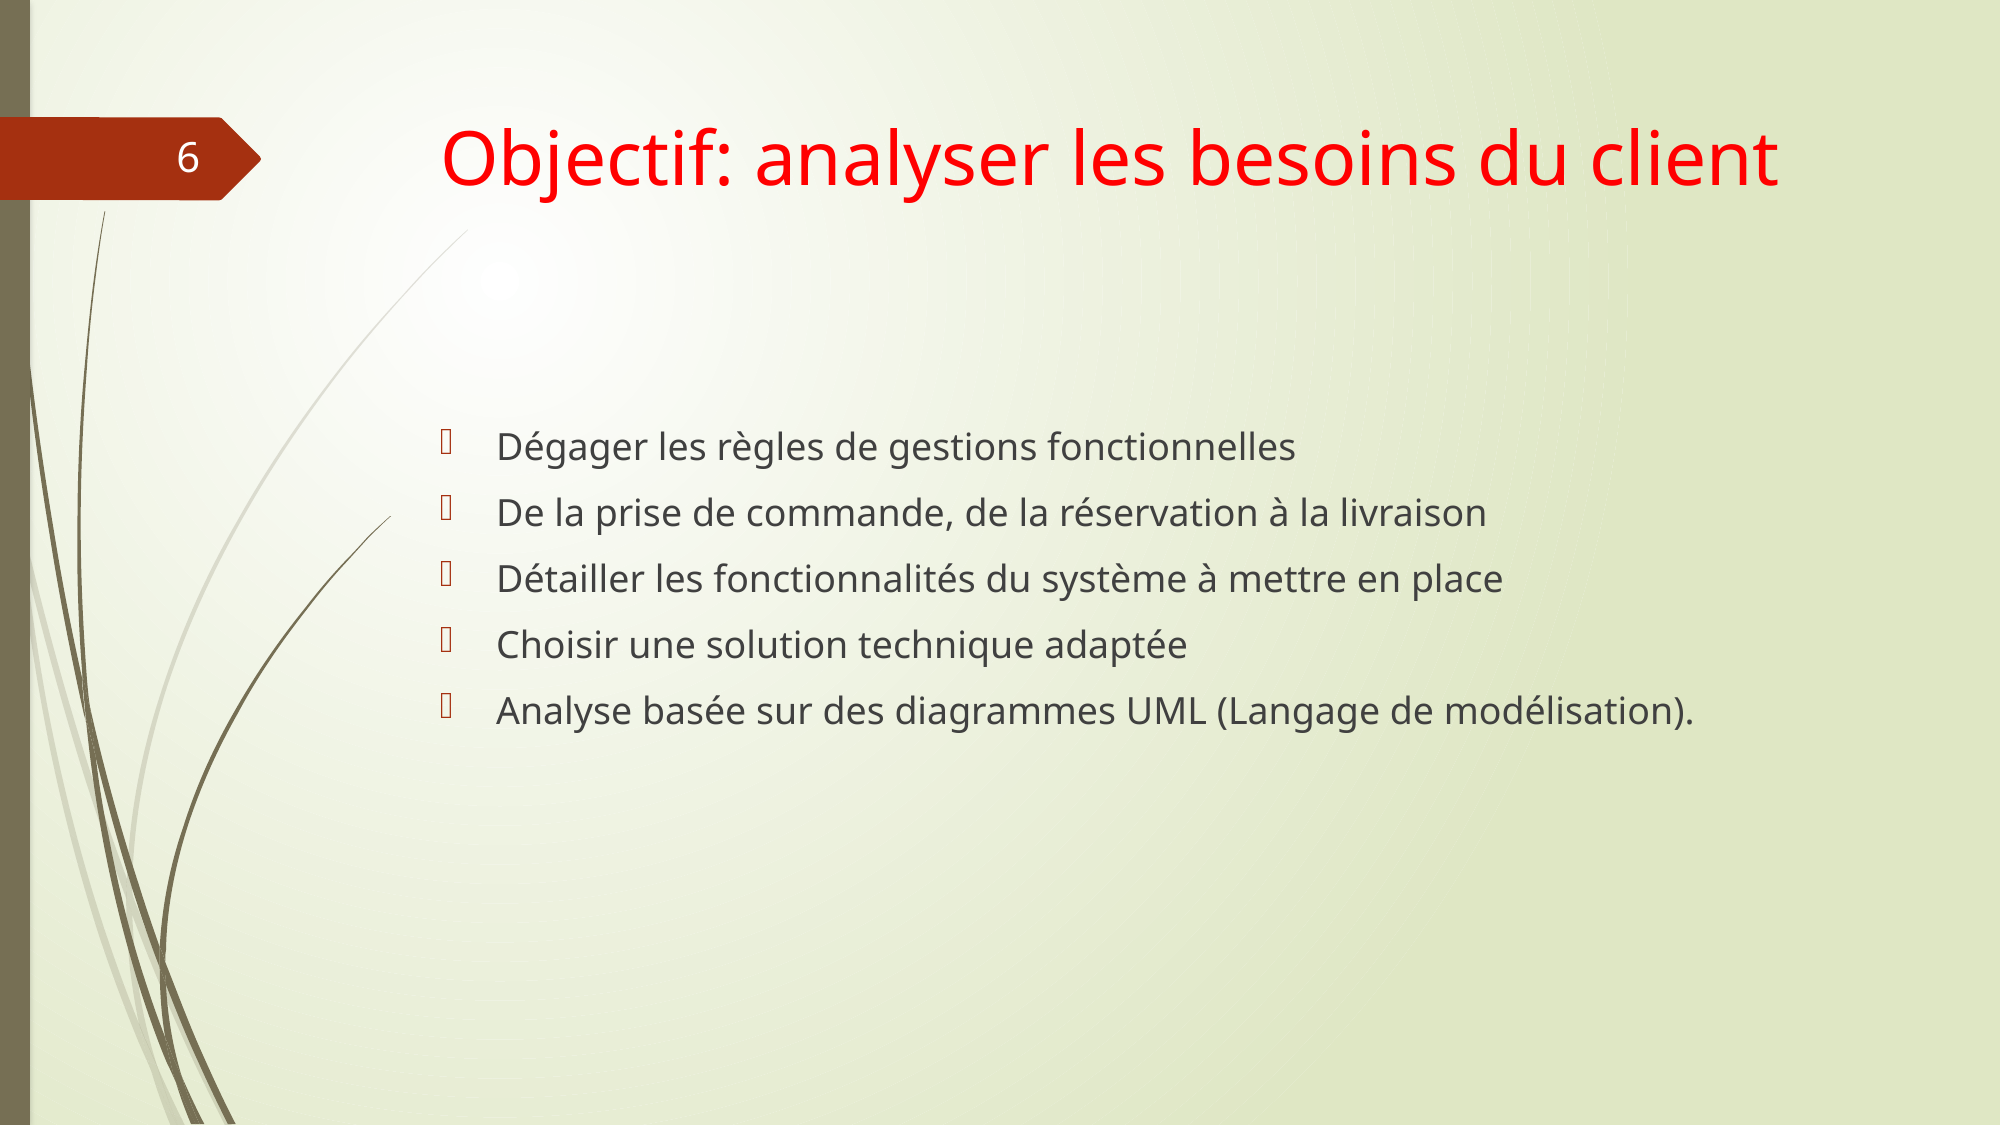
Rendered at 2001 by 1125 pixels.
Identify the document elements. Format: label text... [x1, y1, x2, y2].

list Dégager les règles de gestions fonctionnelles De la prise de commande, de la réservation à la livraison Détailler les fonctionnalités du système à mettre en place Choisir une solution technique adaptée Analyse basée sur des diagrammes UML (Langage de modélisation). [424, 350, 1888, 970]
slide_number 6 [87, 129, 216, 190]
title Objectif: analyser les besoins du client [425, 102, 1888, 313]
